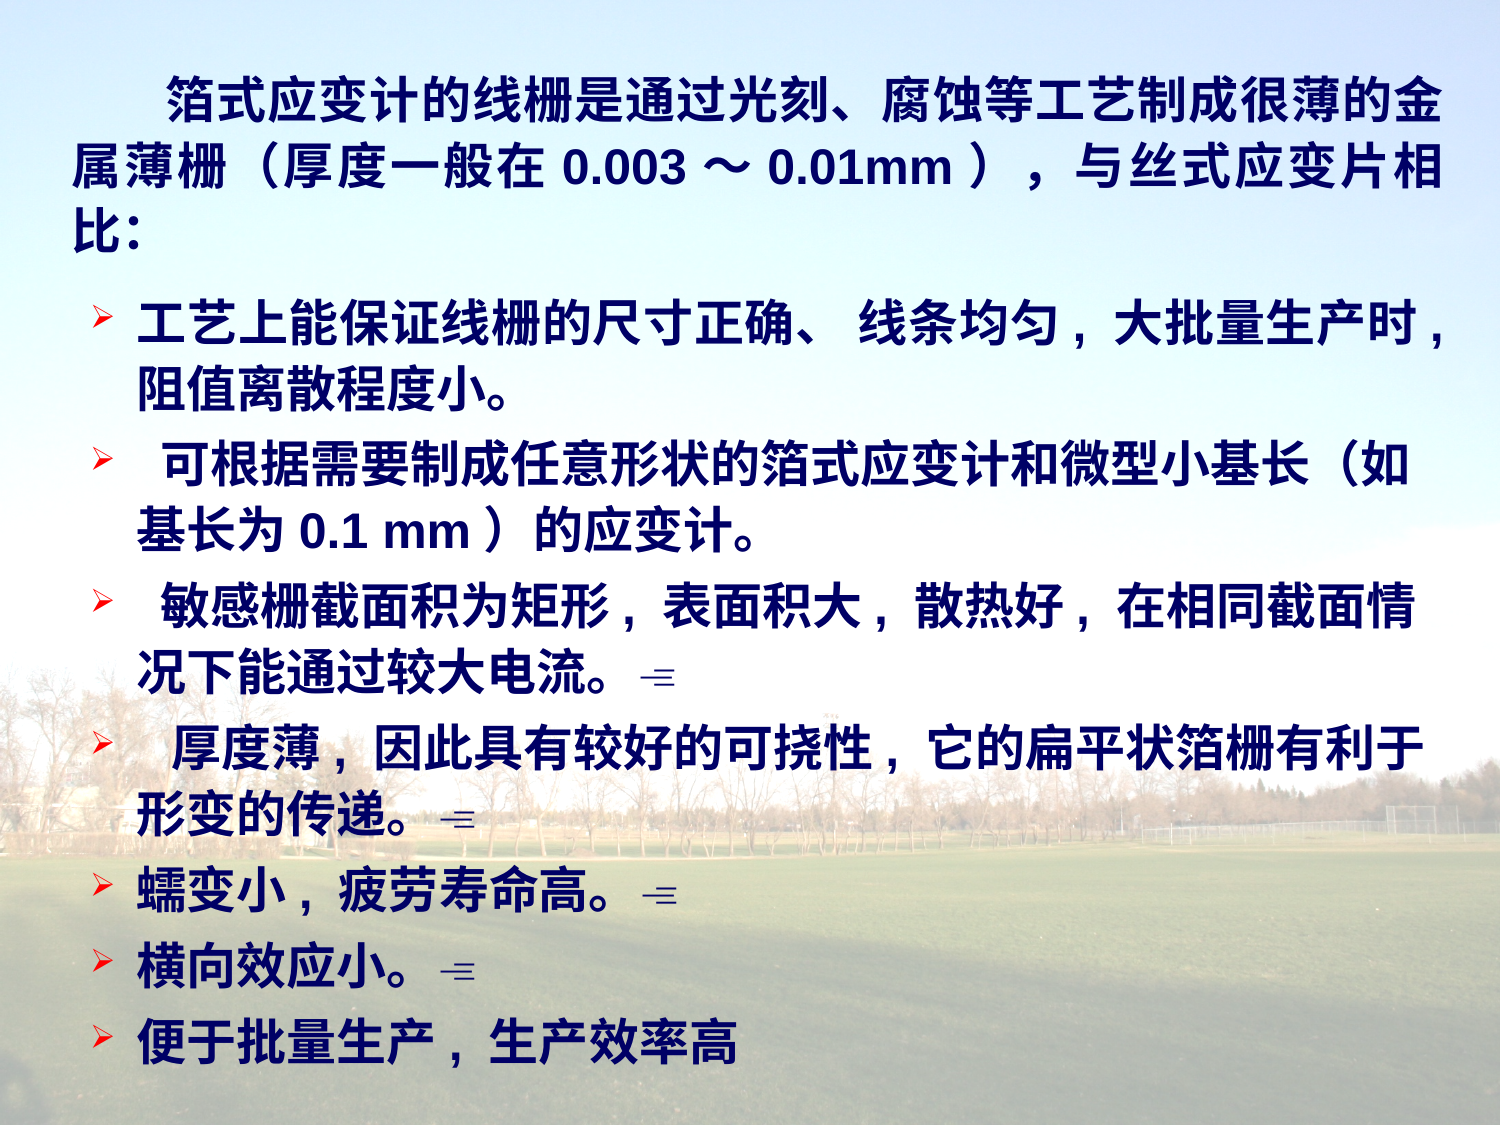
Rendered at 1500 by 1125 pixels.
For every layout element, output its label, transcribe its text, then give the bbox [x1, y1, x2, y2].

list 箔式应变计的线栅是通过光刻、腐蚀等工艺制成很薄的金属薄栅（厚度一般在0.003～0.01mm），与丝式应变片相比： 工艺上能保证线栅的尺寸正确、 线条均匀, 大批量生产时, 阻值离散程度小。 可根据需要制成任意形状的箔式应变计和微型小基长（如基长为0.1 mm）的应变计。 敏感栅截面积为矩形, 表面积大, 散热好, 在相同截面情况下能通过较大电流。 厚度薄, 因此具有较好的可挠性, 它的扁平状箔栅有利于形变的传递。 蠕变小, 疲劳寿命高。 横向效应小。 便于批量生产, 生产效率高 [0, 54, 1459, 1083]
